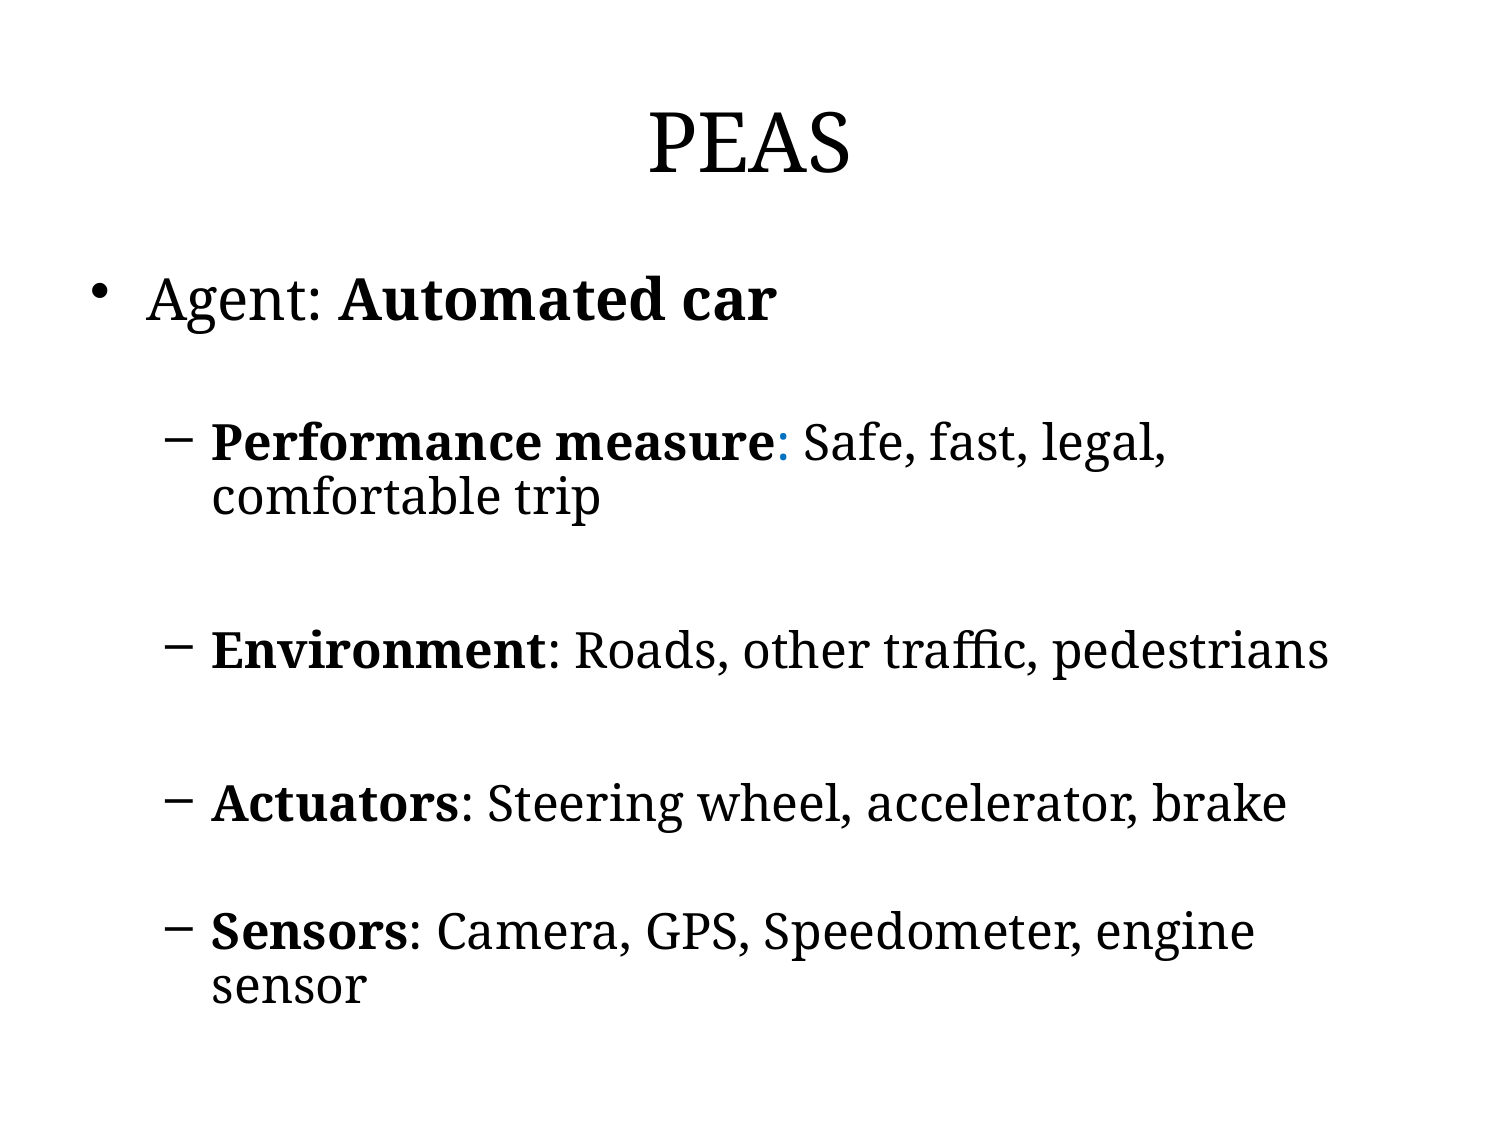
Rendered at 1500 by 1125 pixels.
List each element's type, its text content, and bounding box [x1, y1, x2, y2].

title PEAS [75, 45, 1425, 233]
list Agent: Automated car Performance measure: Safe, fast, legal, comfortable trip Environment: Roads, other traffic, pedestrians Actuators: Steering wheel, accelerator, brake Sensors: Camera, GPS, Speedometer, engine sensor [75, 262, 1388, 1005]
